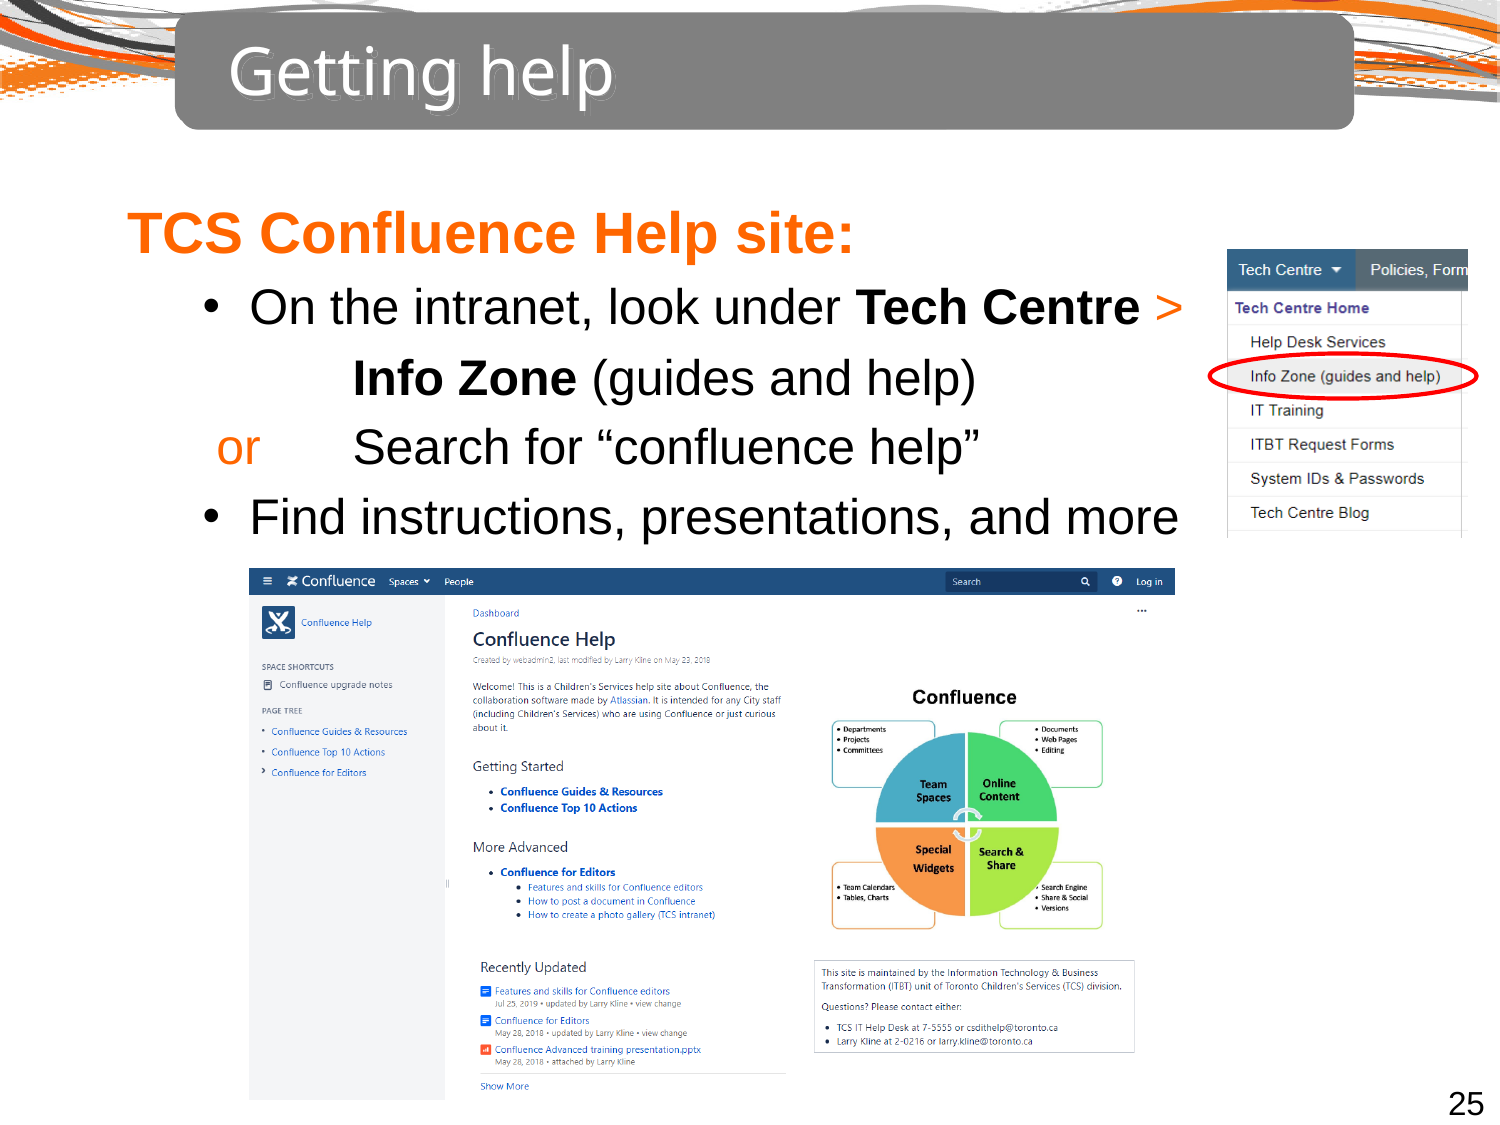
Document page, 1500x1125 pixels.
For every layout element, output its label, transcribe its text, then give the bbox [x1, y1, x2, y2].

picture [0, 0, 1500, 125]
title Getting help [212, 12, 1313, 126]
picture [1227, 249, 1468, 538]
text_box [1472, 370, 1477, 382]
list TCS Confluence Help site: On the intranet, look under Tech Centre > Info Zone (guides and help) or Search for “confluence help” Find instructions, presentations, and more [112, 187, 1388, 1076]
picture [249, 568, 1176, 1101]
text_box [1209, 366, 1222, 386]
